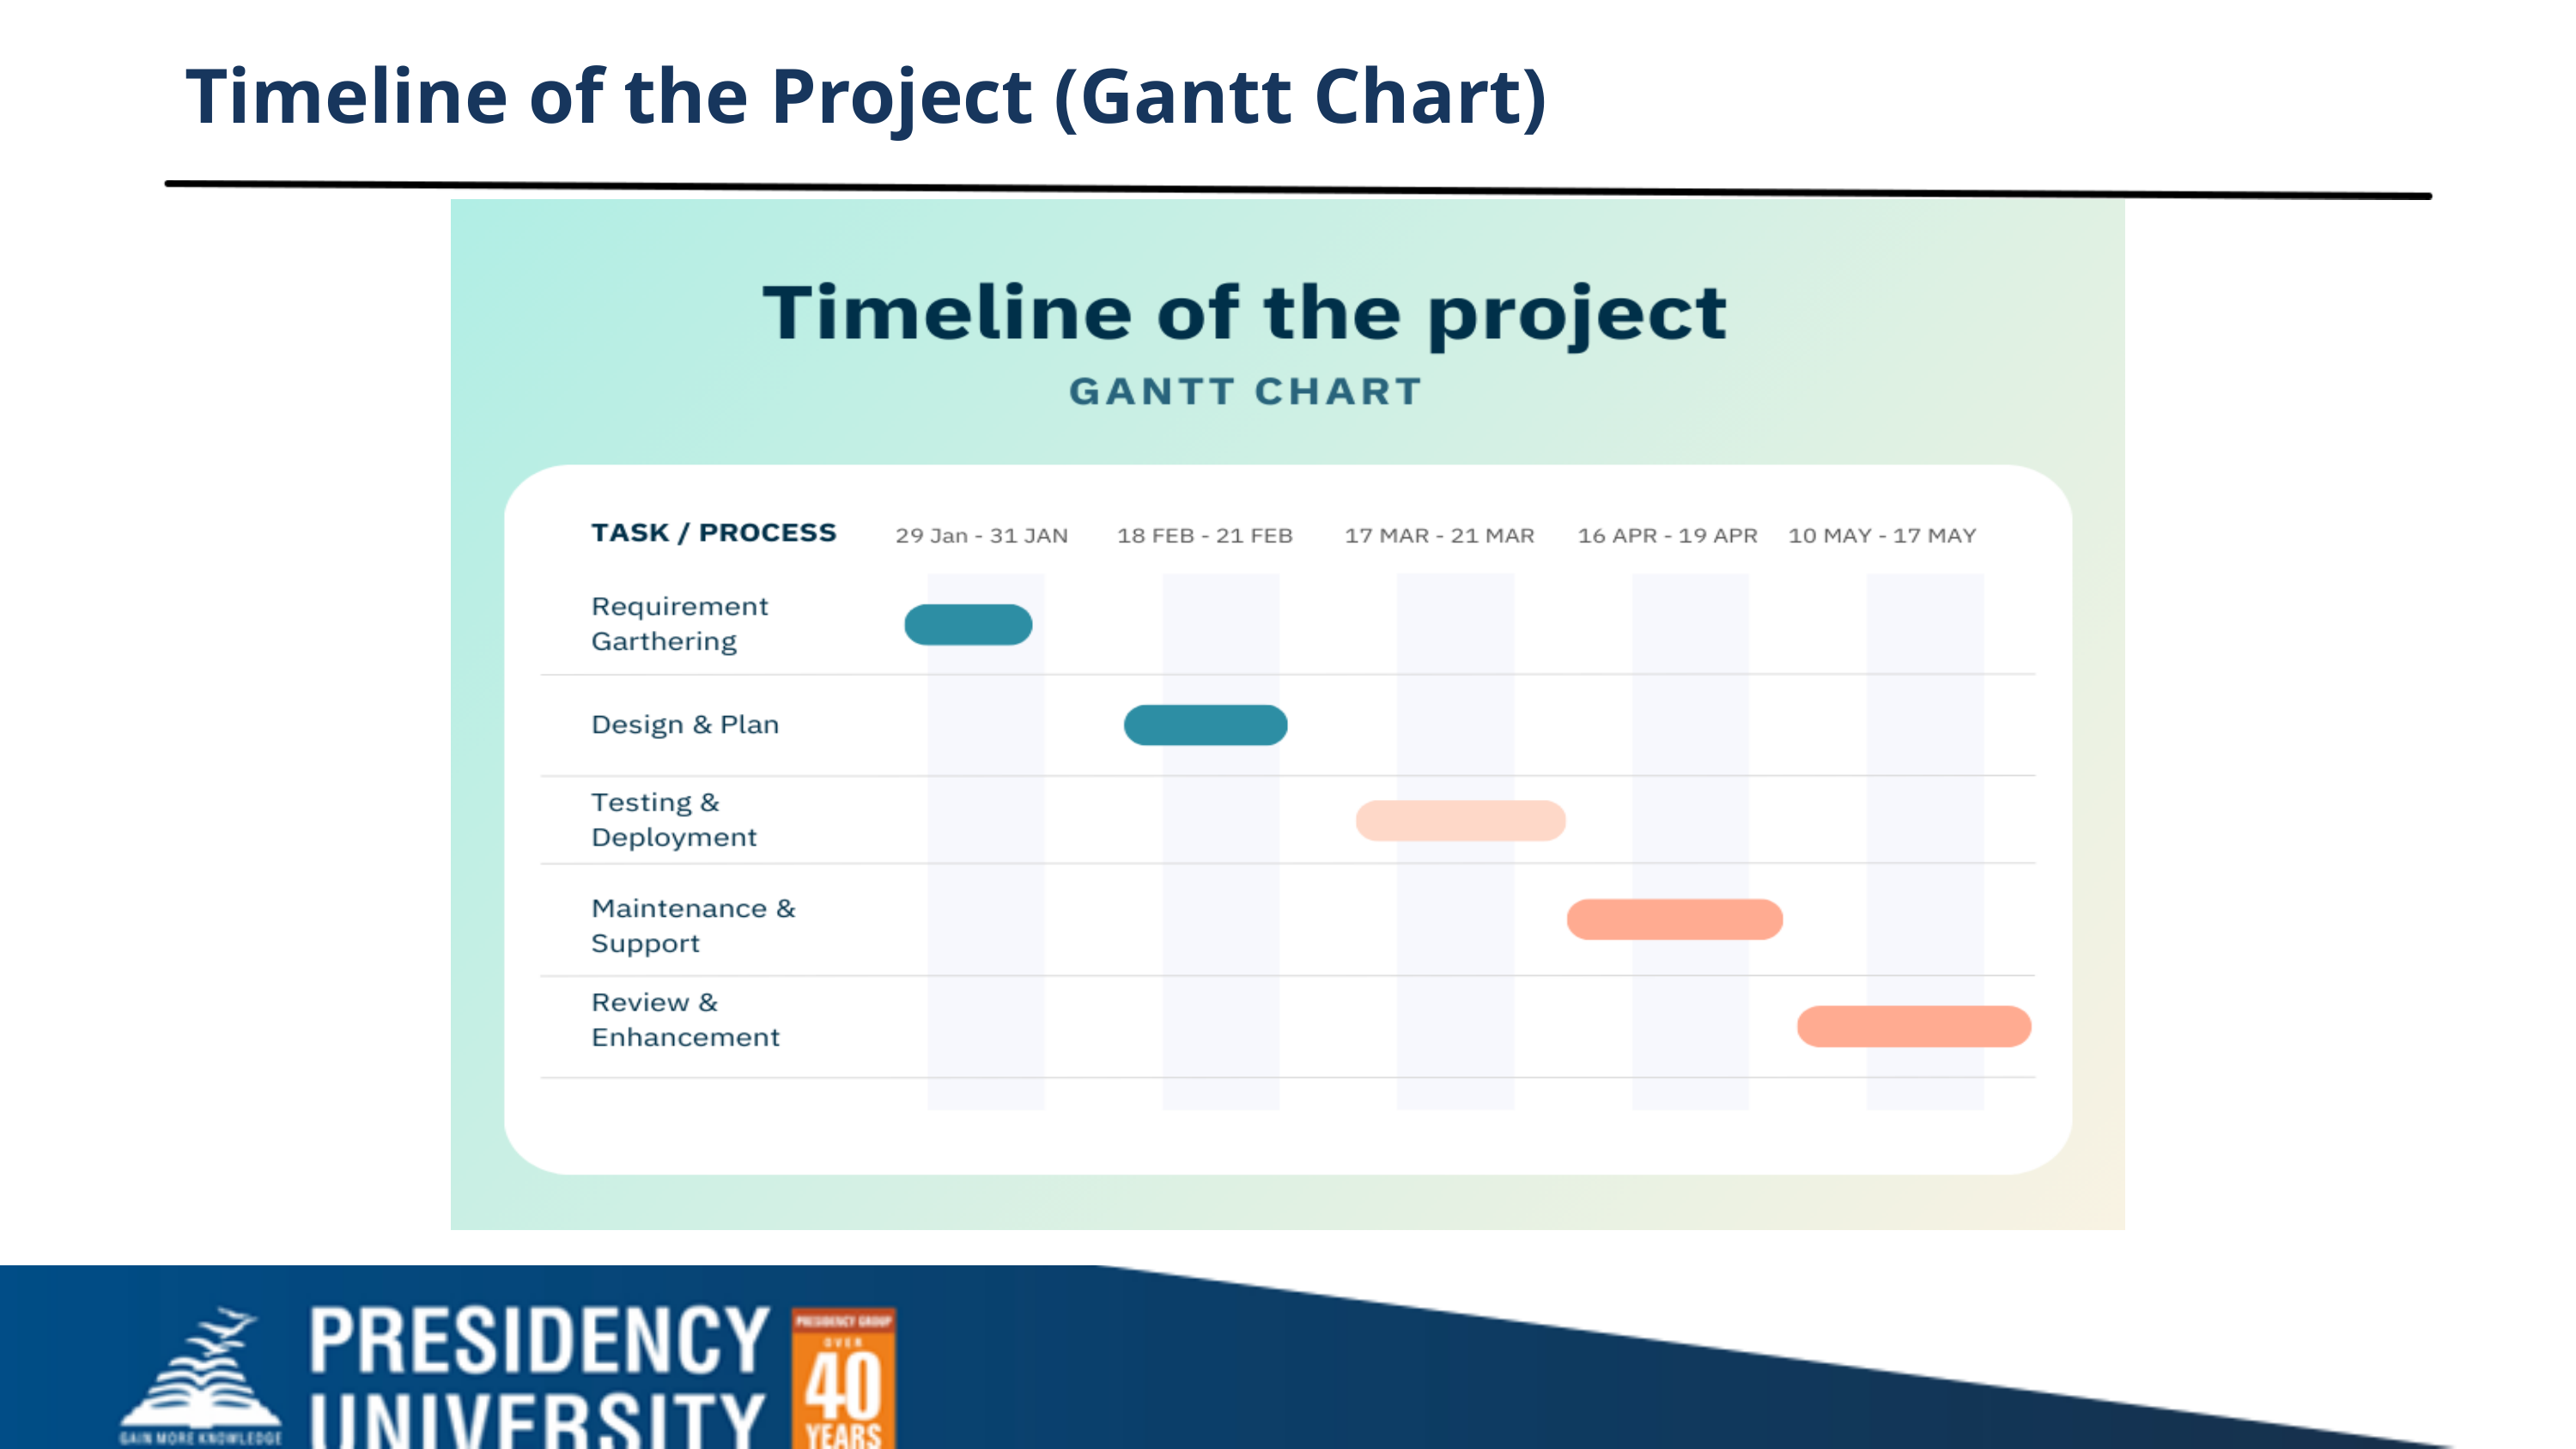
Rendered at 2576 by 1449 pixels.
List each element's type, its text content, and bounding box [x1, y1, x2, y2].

text_box [162, 180, 2435, 200]
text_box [0, 1264, 2576, 1449]
picture [450, 199, 2126, 1230]
text_box Timeline of the Project (Gantt Chart) [184, 48, 2413, 139]
